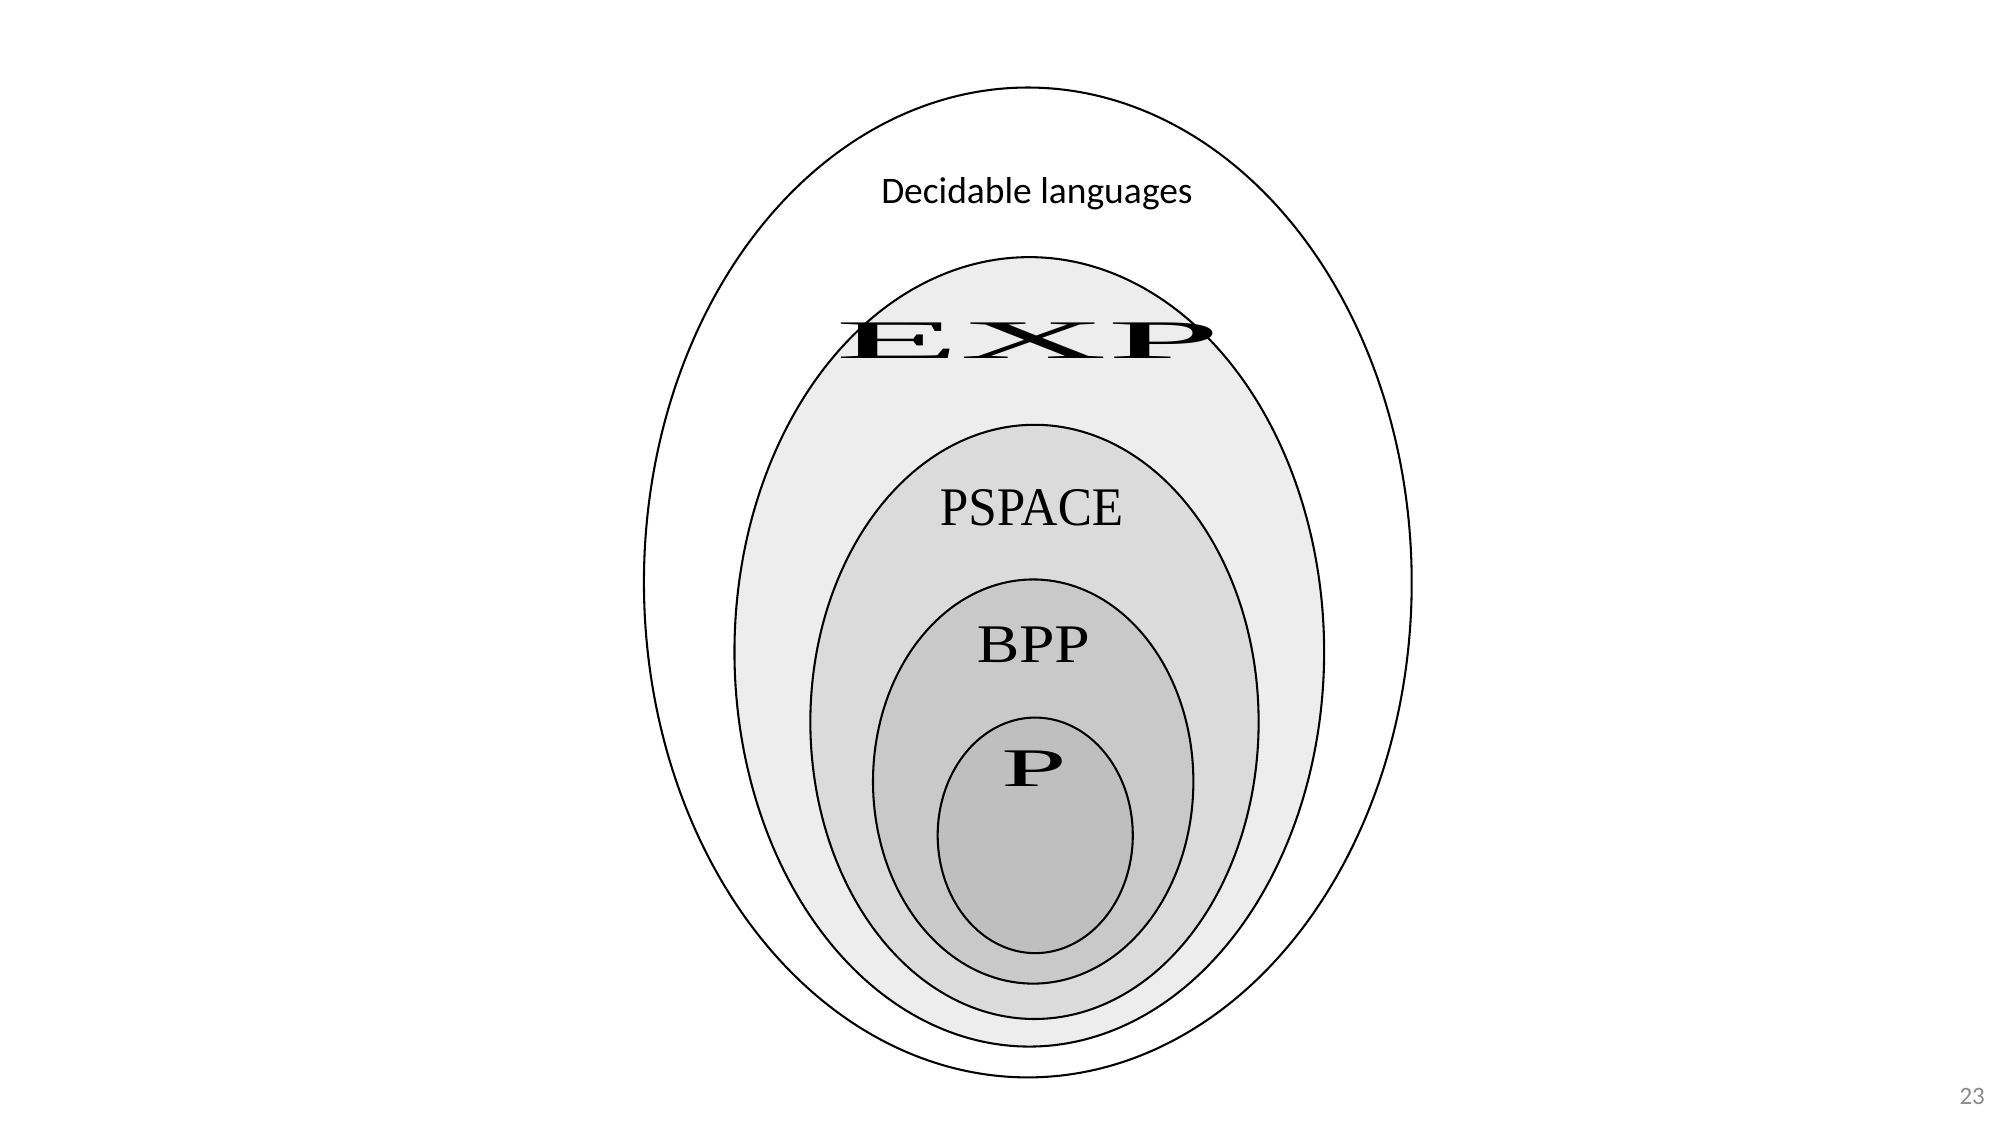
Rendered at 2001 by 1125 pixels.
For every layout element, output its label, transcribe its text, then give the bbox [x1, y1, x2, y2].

slide_number 23 [1550, 1064, 2000, 1125]
text_box Decidable languages [866, 159, 1226, 219]
text_box [642, 86, 1413, 1079]
